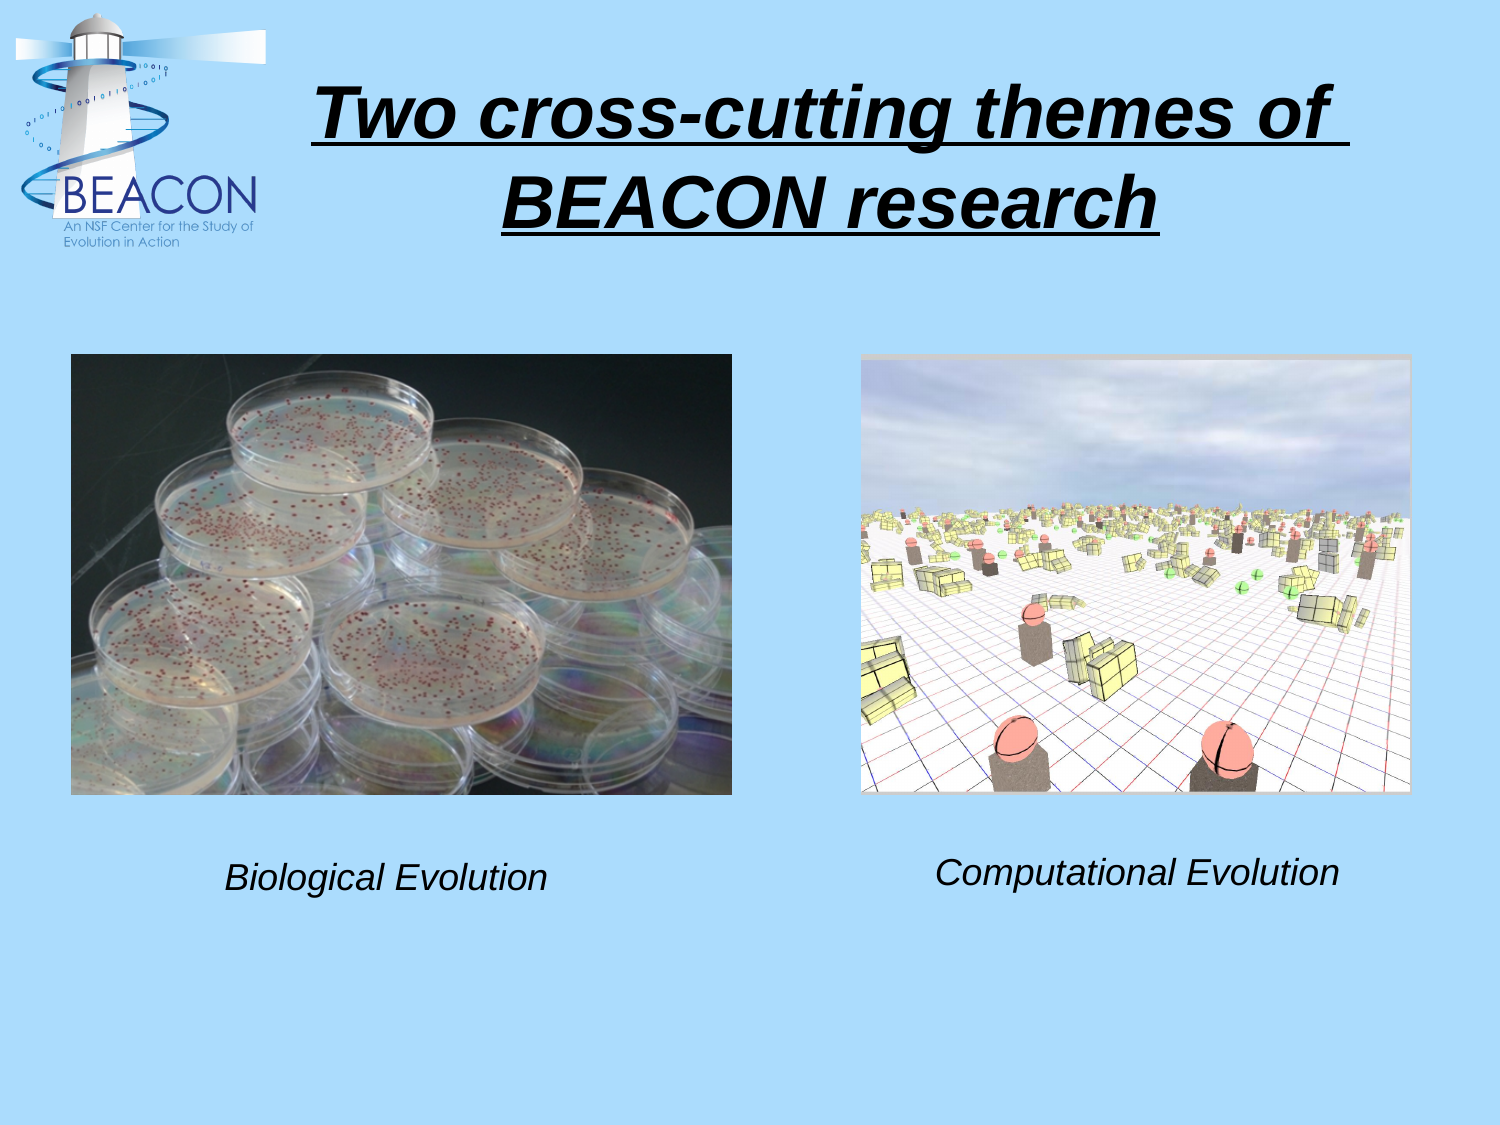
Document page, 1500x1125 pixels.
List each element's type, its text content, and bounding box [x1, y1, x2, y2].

text_box Computational Evolution [919, 840, 1355, 901]
text_box Two cross-cutting themes of BEACON research [296, 55, 1365, 251]
picture [861, 354, 1412, 795]
picture [71, 354, 732, 795]
text_box Biological Evolution [209, 845, 564, 906]
